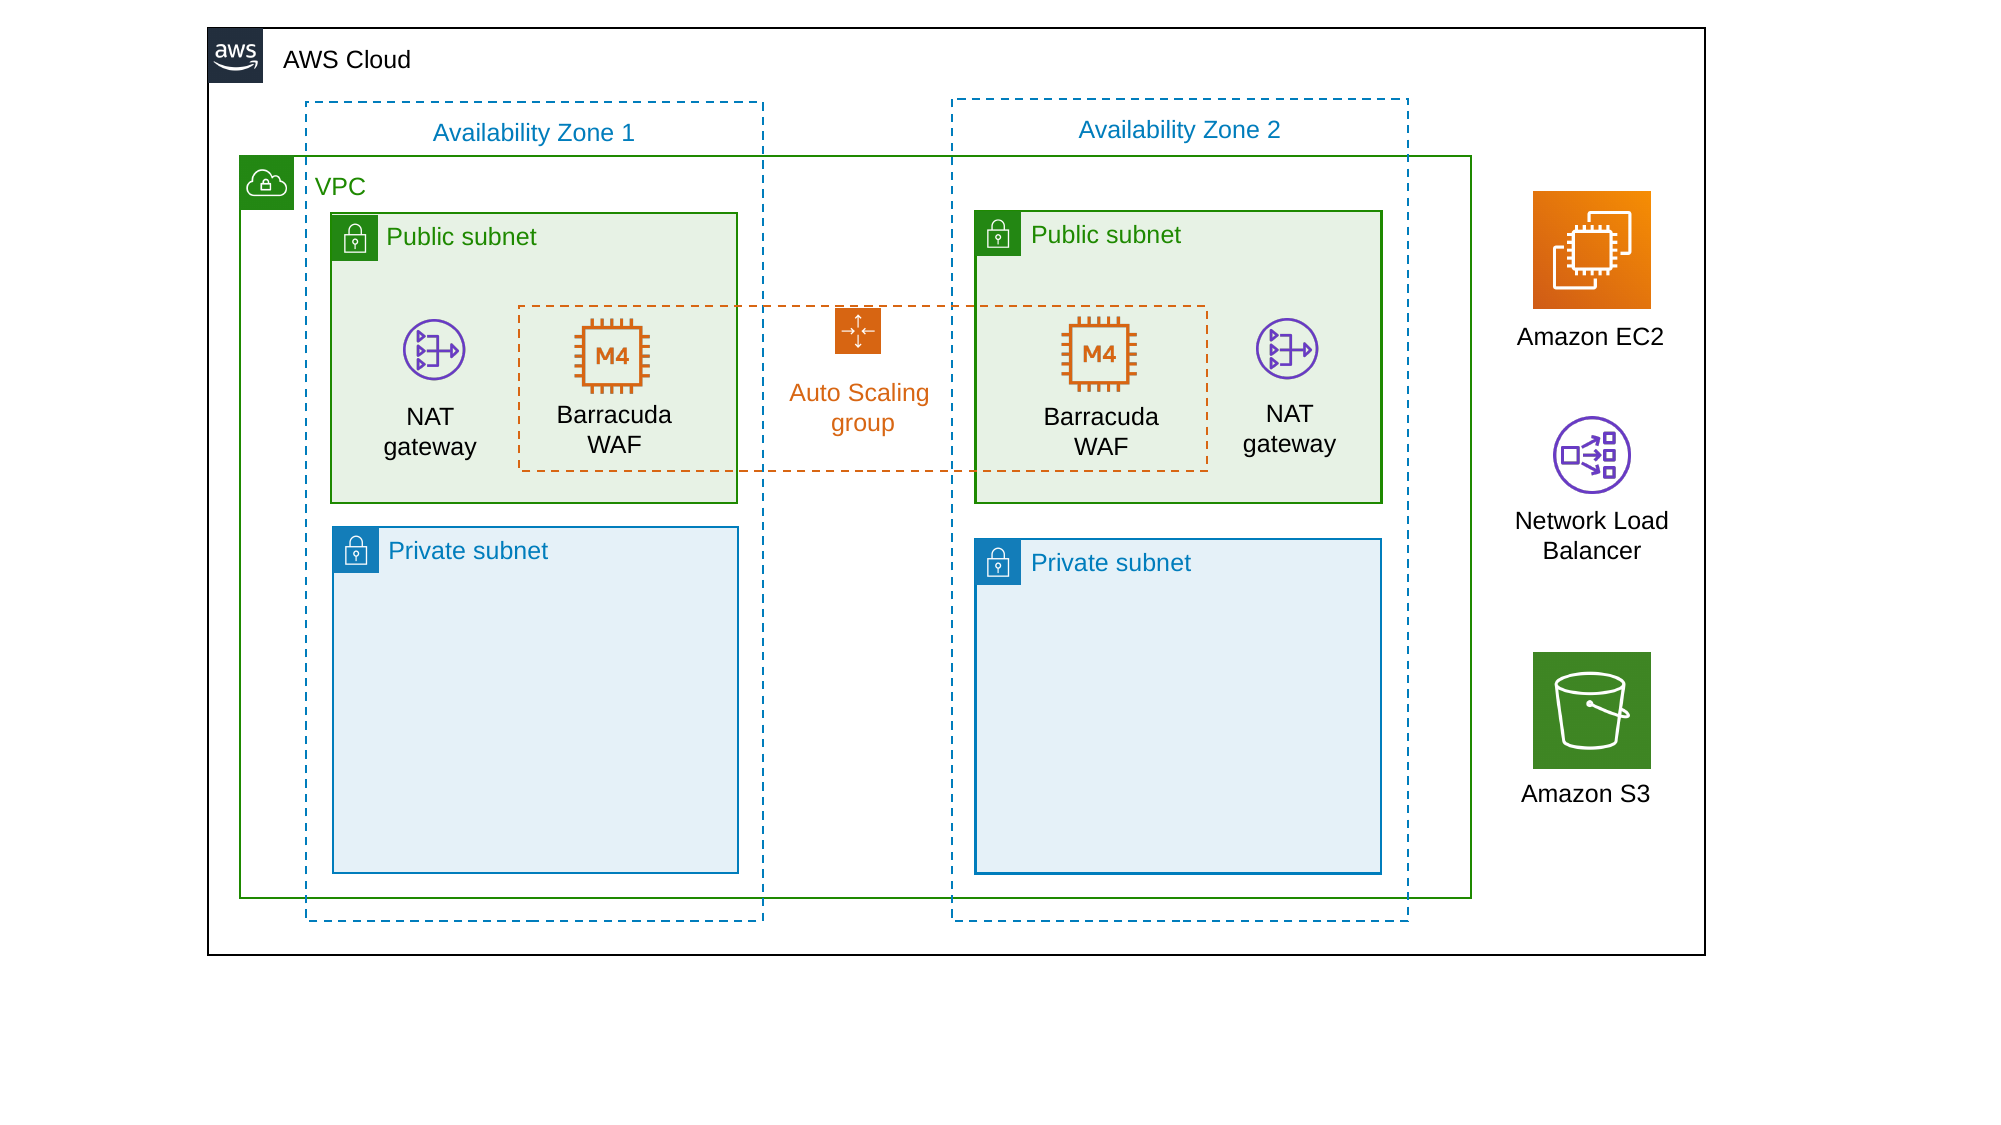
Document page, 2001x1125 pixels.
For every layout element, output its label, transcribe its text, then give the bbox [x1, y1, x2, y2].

text_box Auto Scaling group [518, 305, 1208, 472]
picture [239, 155, 294, 210]
picture [208, 28, 263, 83]
picture [975, 210, 1021, 256]
text_box Amazon S3 [1483, 769, 1689, 815]
picture [401, 317, 467, 382]
picture [1060, 315, 1138, 393]
picture [334, 528, 379, 573]
text_box Network Load Balancer [1489, 497, 1695, 573]
text_box NAT gateway [1208, 390, 1372, 465]
text_box Availability Zone 1 [305, 101, 764, 922]
picture [1553, 416, 1631, 495]
picture [976, 540, 1021, 585]
text_box Amazon EC2 [1488, 313, 1694, 358]
text_box Availability Zone 2 [951, 98, 1409, 922]
text_box NAT gateway [348, 393, 512, 469]
picture [1533, 191, 1651, 309]
picture [332, 215, 378, 261]
picture [835, 308, 881, 354]
picture [1254, 316, 1320, 381]
text_box AWS Cloud [207, 27, 1706, 956]
picture [1533, 652, 1651, 769]
text_box Barracuda WAF [511, 390, 519, 466]
picture [572, 317, 651, 395]
